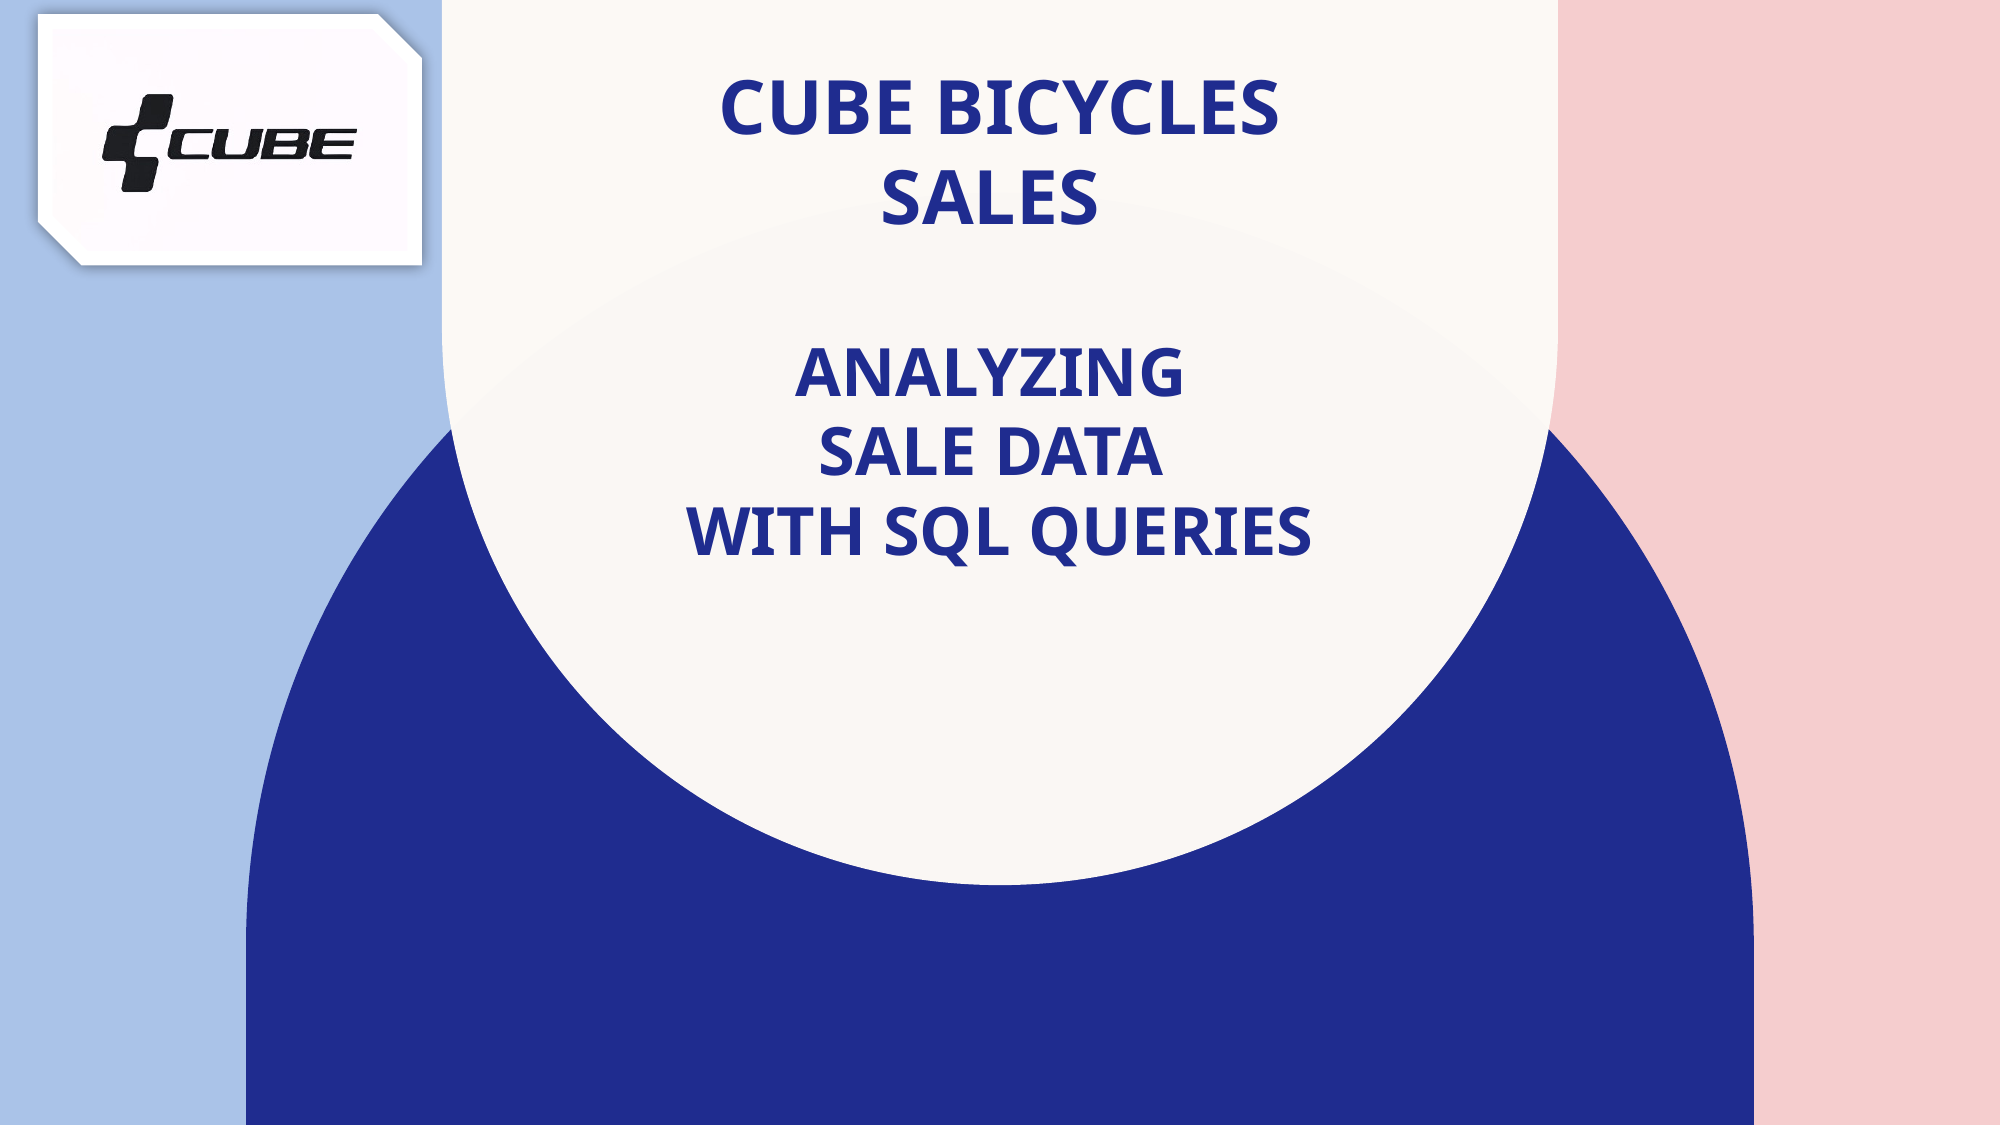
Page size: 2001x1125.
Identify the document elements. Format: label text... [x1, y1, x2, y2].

picture [45, 21, 415, 259]
title CUBE BICYCLES SALES analyzing SALE DATA WITH SQL QUERIES [475, 0, 1525, 629]
